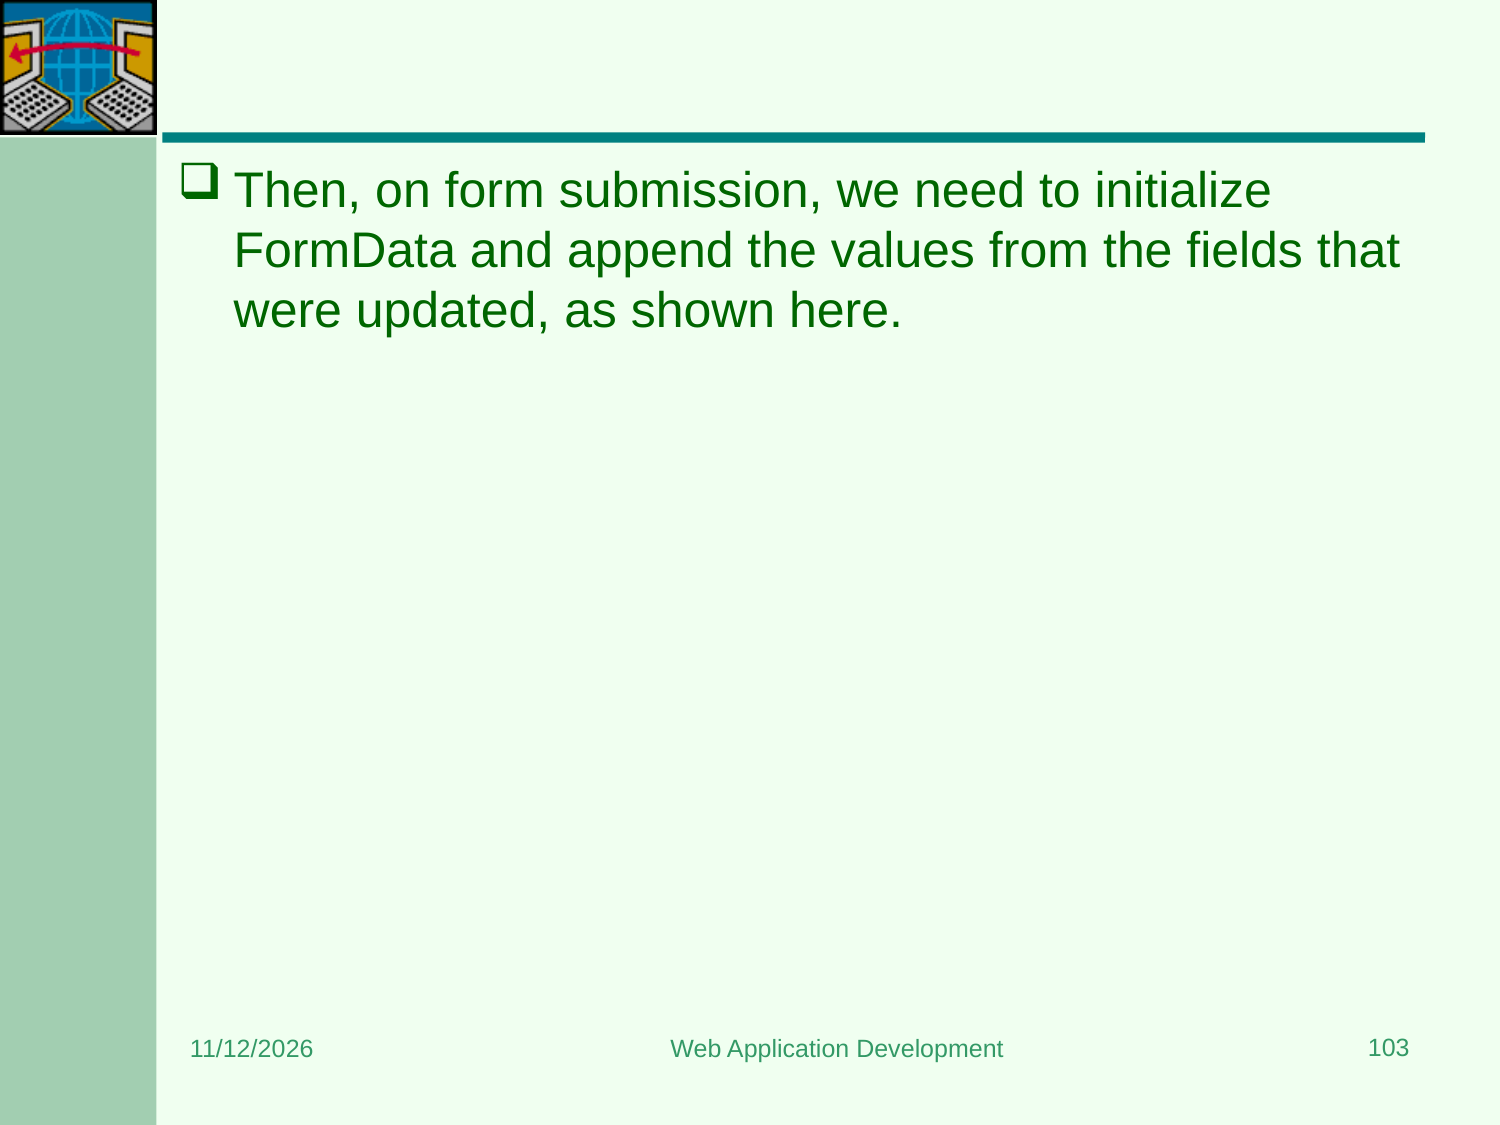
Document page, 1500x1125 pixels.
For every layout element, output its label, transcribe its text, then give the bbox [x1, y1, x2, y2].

footer Web Application Development [462, 1024, 1213, 1104]
slide_number 103 [1237, 1024, 1426, 1103]
picture [0, 0, 157, 135]
list Then, on form submission, we need to initialize FormData and append the values from the fields that were updated, as shown here. [162, 149, 1488, 1013]
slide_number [174, 1024, 438, 1104]
